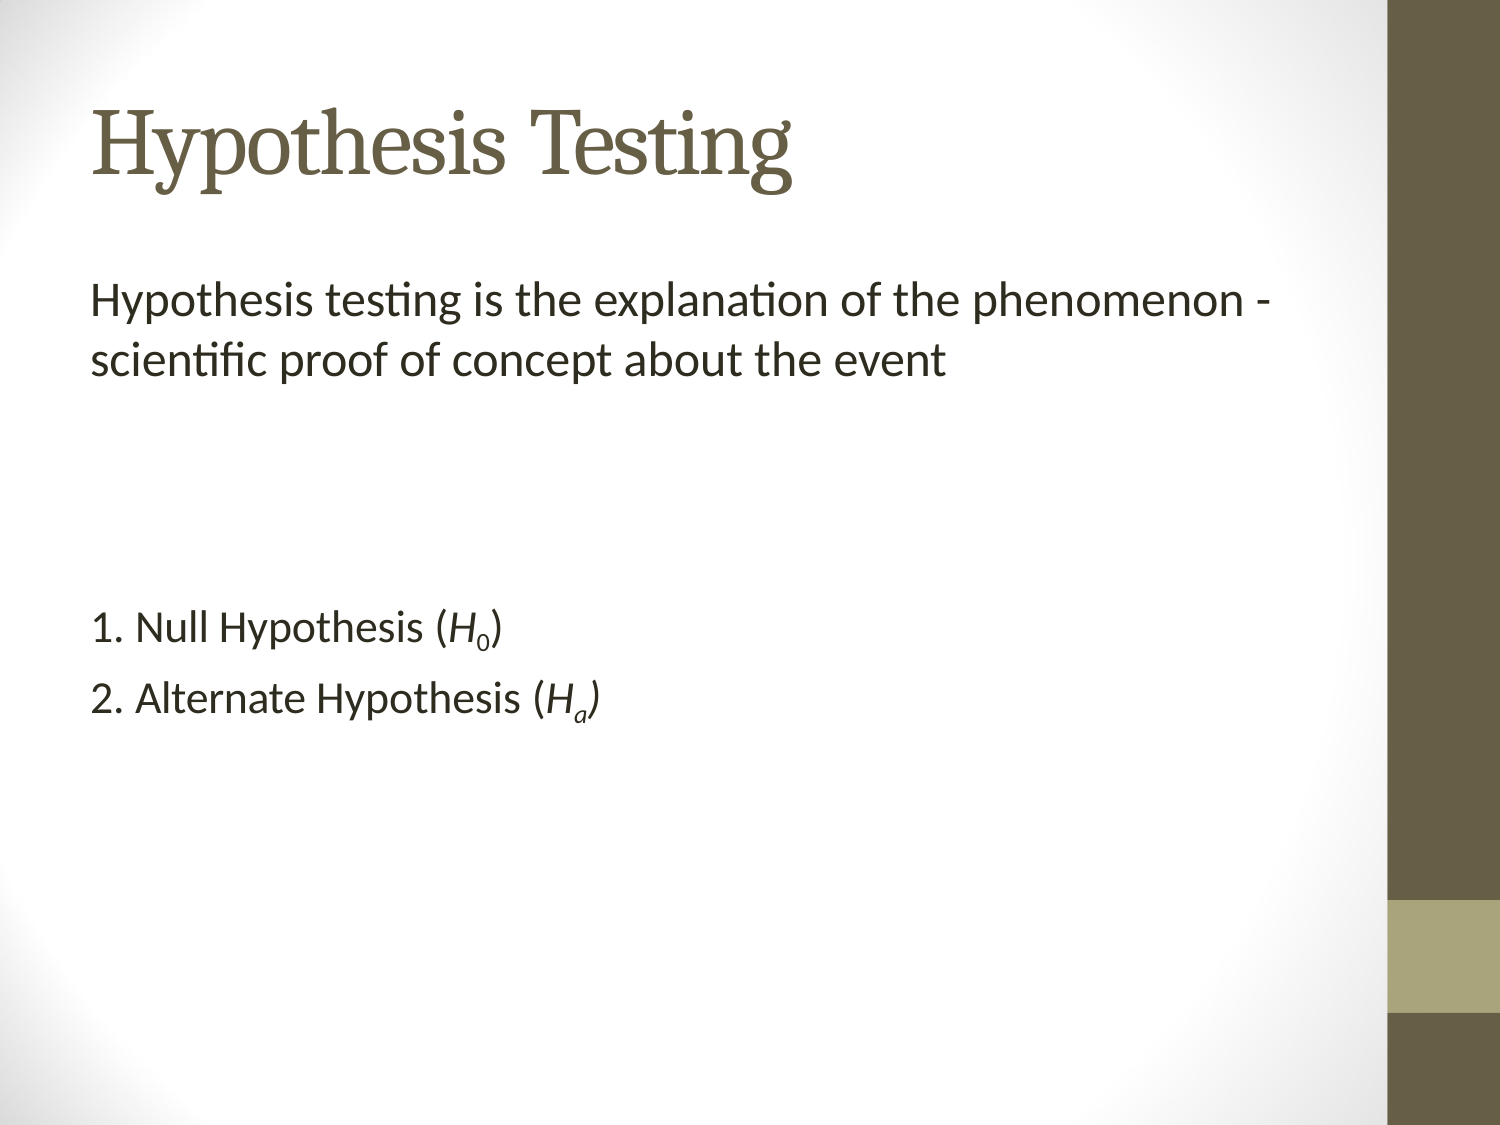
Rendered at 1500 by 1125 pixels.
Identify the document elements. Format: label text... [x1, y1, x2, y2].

text_box Hypothesis testing is the explanation of the phenomenon - scientific proof of concept about the event [87, 264, 1281, 387]
text_box Null Hypothesis (H0) Alternate Hypothesis (Ha) [87, 583, 610, 729]
picture [0, 0, 1387, 1125]
title Hypothesis Testing [87, 76, 835, 264]
